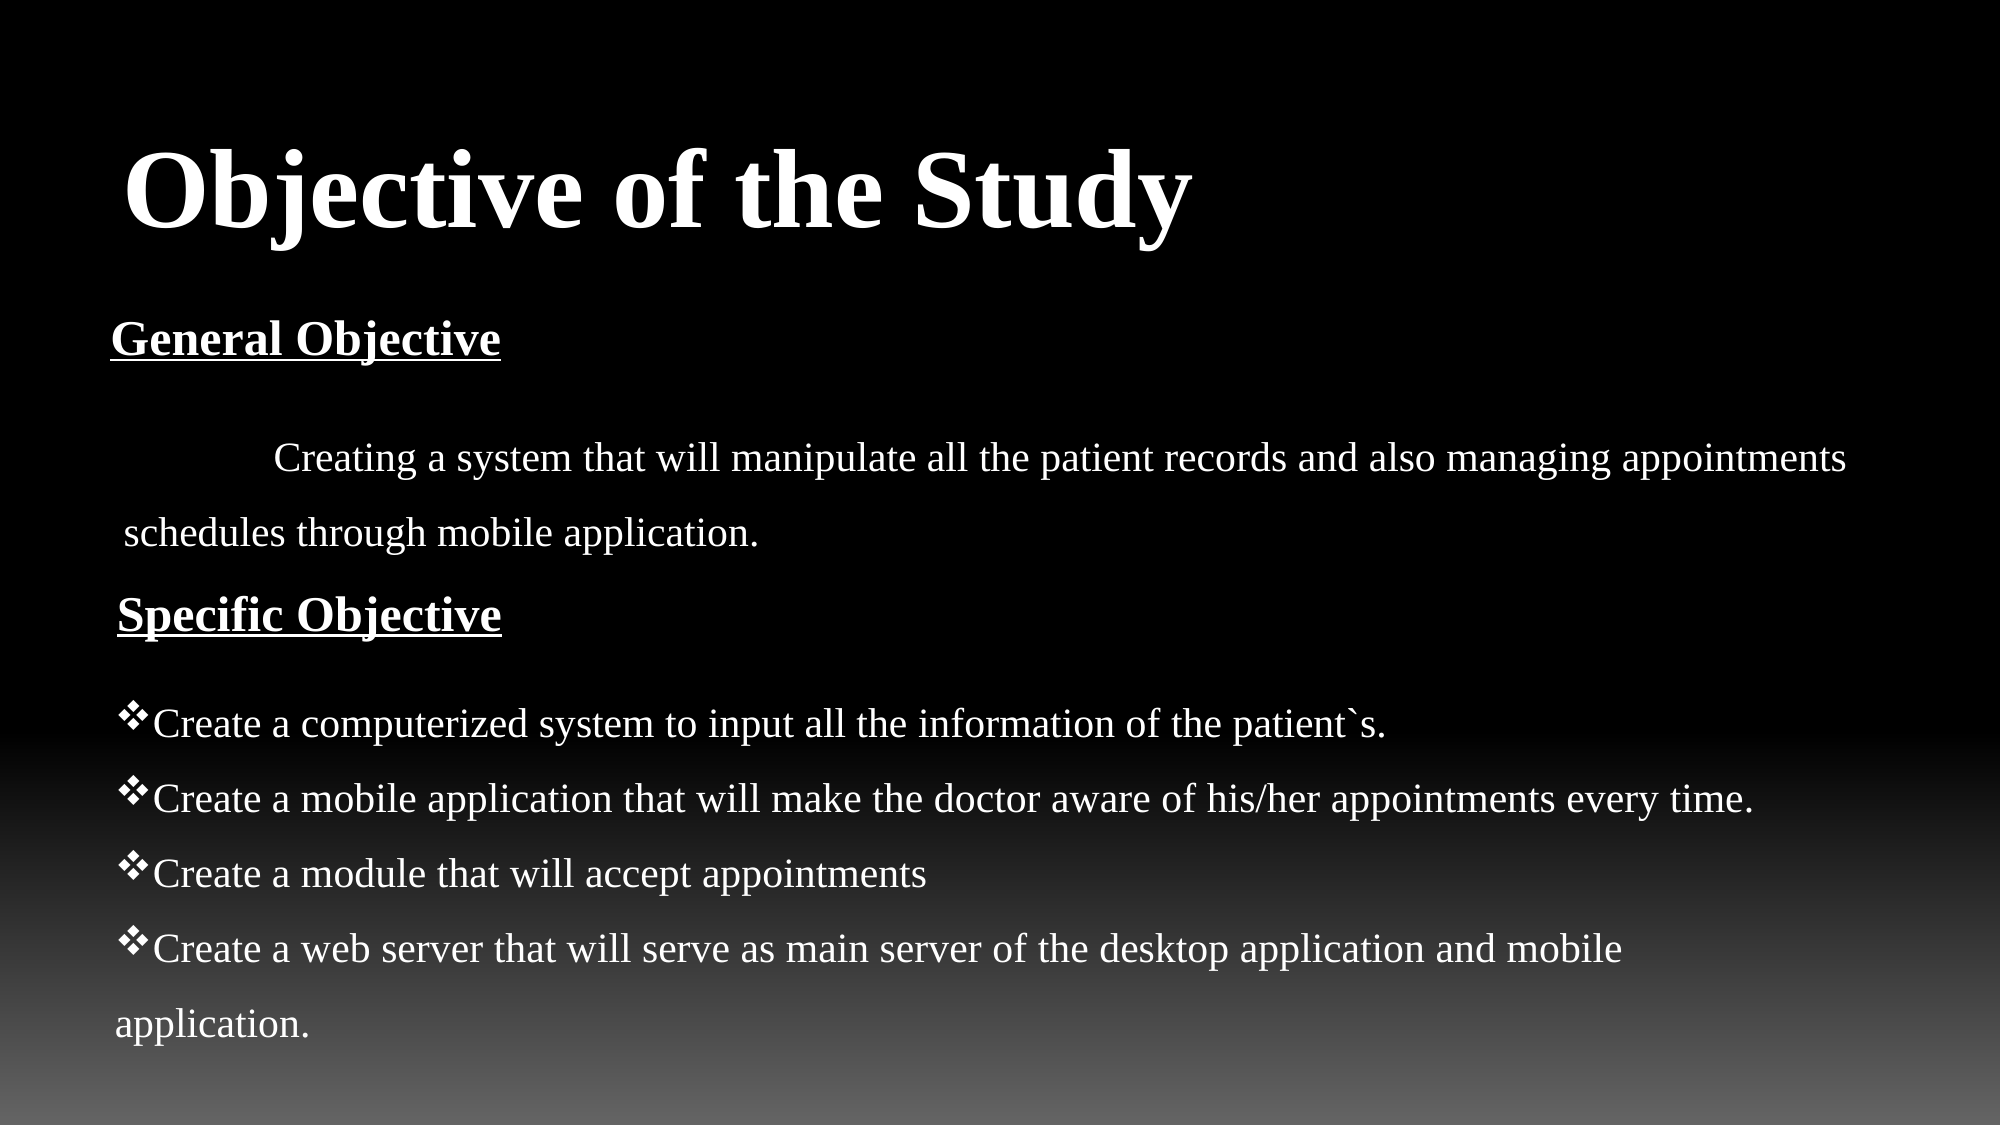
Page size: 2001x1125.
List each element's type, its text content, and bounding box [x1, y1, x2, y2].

text_box Specific Objective [102, 573, 555, 663]
text_box Create a computerized system to input all the information of the patient`s. Create a mobile application that will make the doctor aware of his/her appointments every time. Create a module that will accept appointments Create a web server that will serve as main server of the desktop application and mobile application. [99, 663, 1818, 1125]
text_box Creating a system that will manipulate all the patient records and also managing appointments schedules through mobile application. [108, 397, 1900, 563]
text_box Objective of the Study [107, 107, 1210, 258]
text_box General Objective [95, 268, 574, 463]
